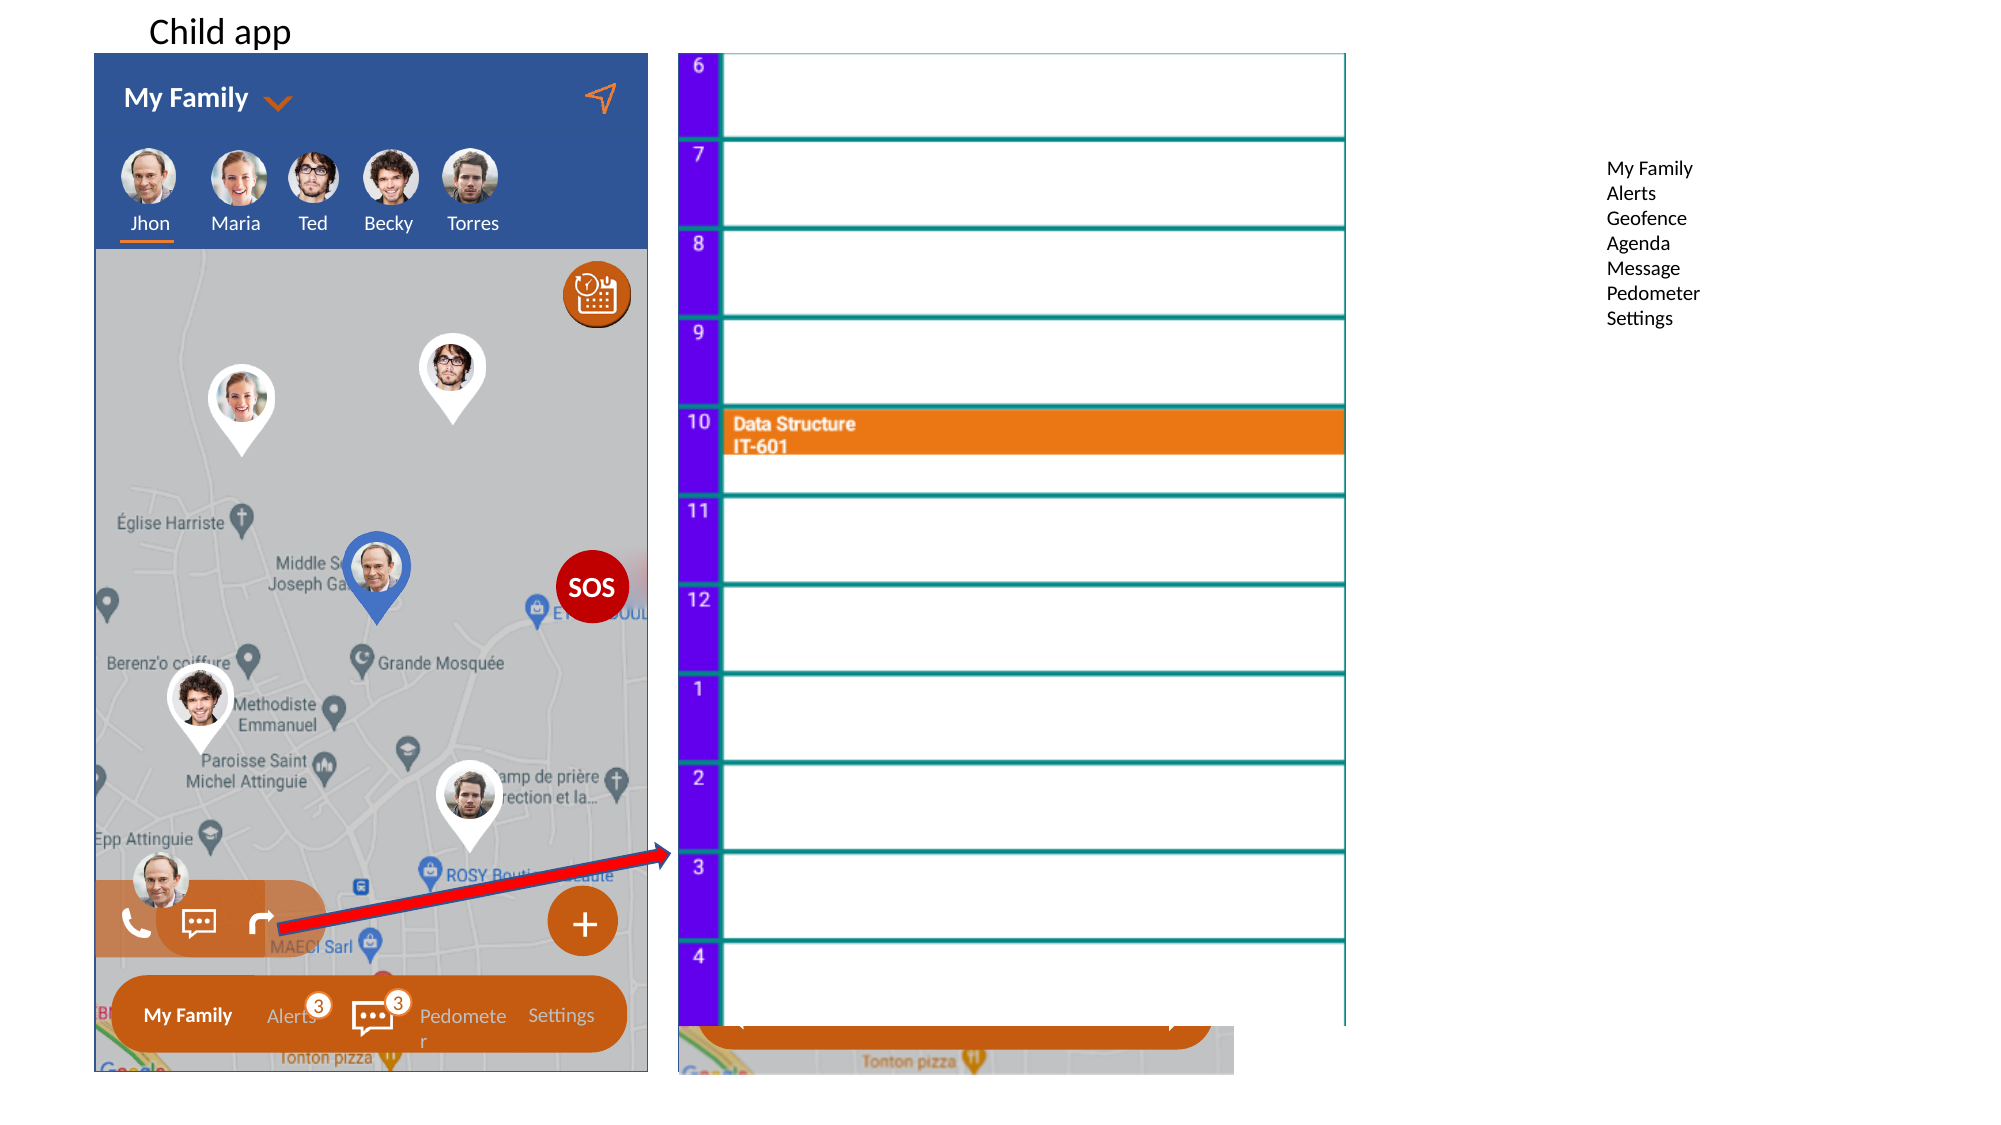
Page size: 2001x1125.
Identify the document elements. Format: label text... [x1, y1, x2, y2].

picture [211, 150, 267, 206]
picture [442, 148, 498, 204]
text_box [167, 663, 234, 755]
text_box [94, 880, 327, 958]
picture [288, 152, 339, 203]
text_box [419, 333, 486, 425]
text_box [95, 131, 647, 1071]
picture [182, 909, 216, 940]
text_box [94, 53, 648, 131]
picture [563, 261, 630, 328]
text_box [208, 364, 275, 457]
text_box Child app [134, 0, 343, 60]
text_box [342, 531, 411, 626]
picture [585, 83, 616, 114]
picture [363, 149, 419, 205]
text_box [647, 841, 672, 871]
text_box My Family [108, 70, 307, 121]
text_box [436, 760, 503, 853]
text_box [262, 96, 294, 113]
picture [679, 53, 1346, 1026]
picture [352, 1001, 393, 1037]
picture [121, 148, 177, 204]
text_box My Family Alerts Geofence Agenda Message Pedometer Settings [1592, 147, 1833, 363]
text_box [679, 1026, 1234, 1075]
picture [121, 852, 189, 938]
